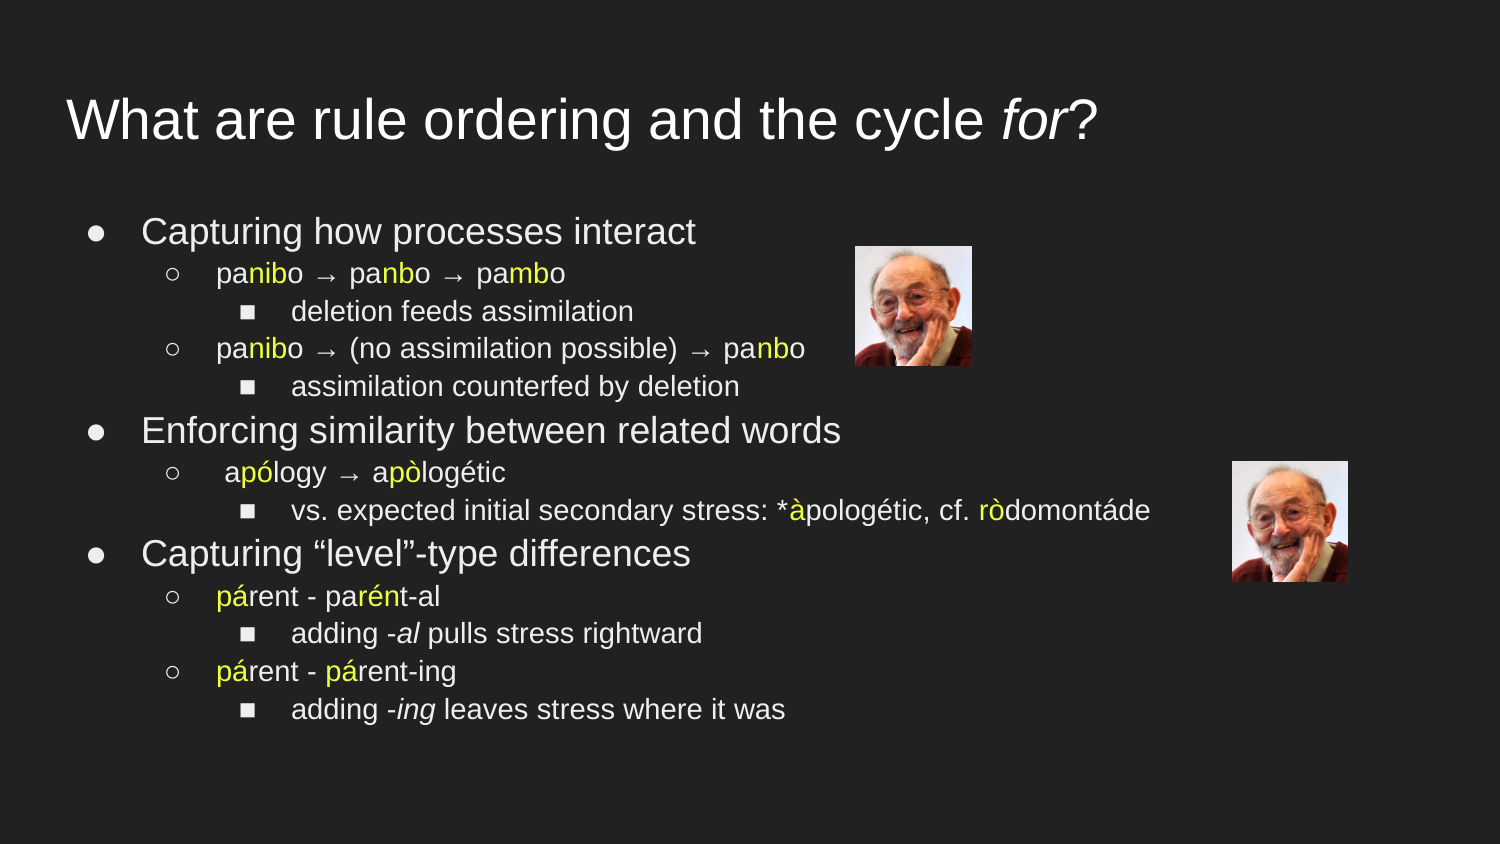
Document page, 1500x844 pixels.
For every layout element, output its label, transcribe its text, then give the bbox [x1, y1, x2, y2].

list Capturing how processes interact panibo → panbo → pambo deletion feeds assimilation panibo → (no assimilation possible) → panbo assimilation counterfed by deletion Enforcing similarity between related words apólogy → apòlogétic vs. expected initial secondary stress: *àpologétic, cf. ròdomontáde Capturing “level”-type differences párent - parént-al adding -al pulls stress rightward párent - párent-ing adding -ing leaves stress where it was [51, 189, 1449, 750]
picture [1231, 461, 1349, 582]
picture [855, 246, 972, 367]
title What are rule ordering and the cycle for? [51, 72, 1449, 167]
